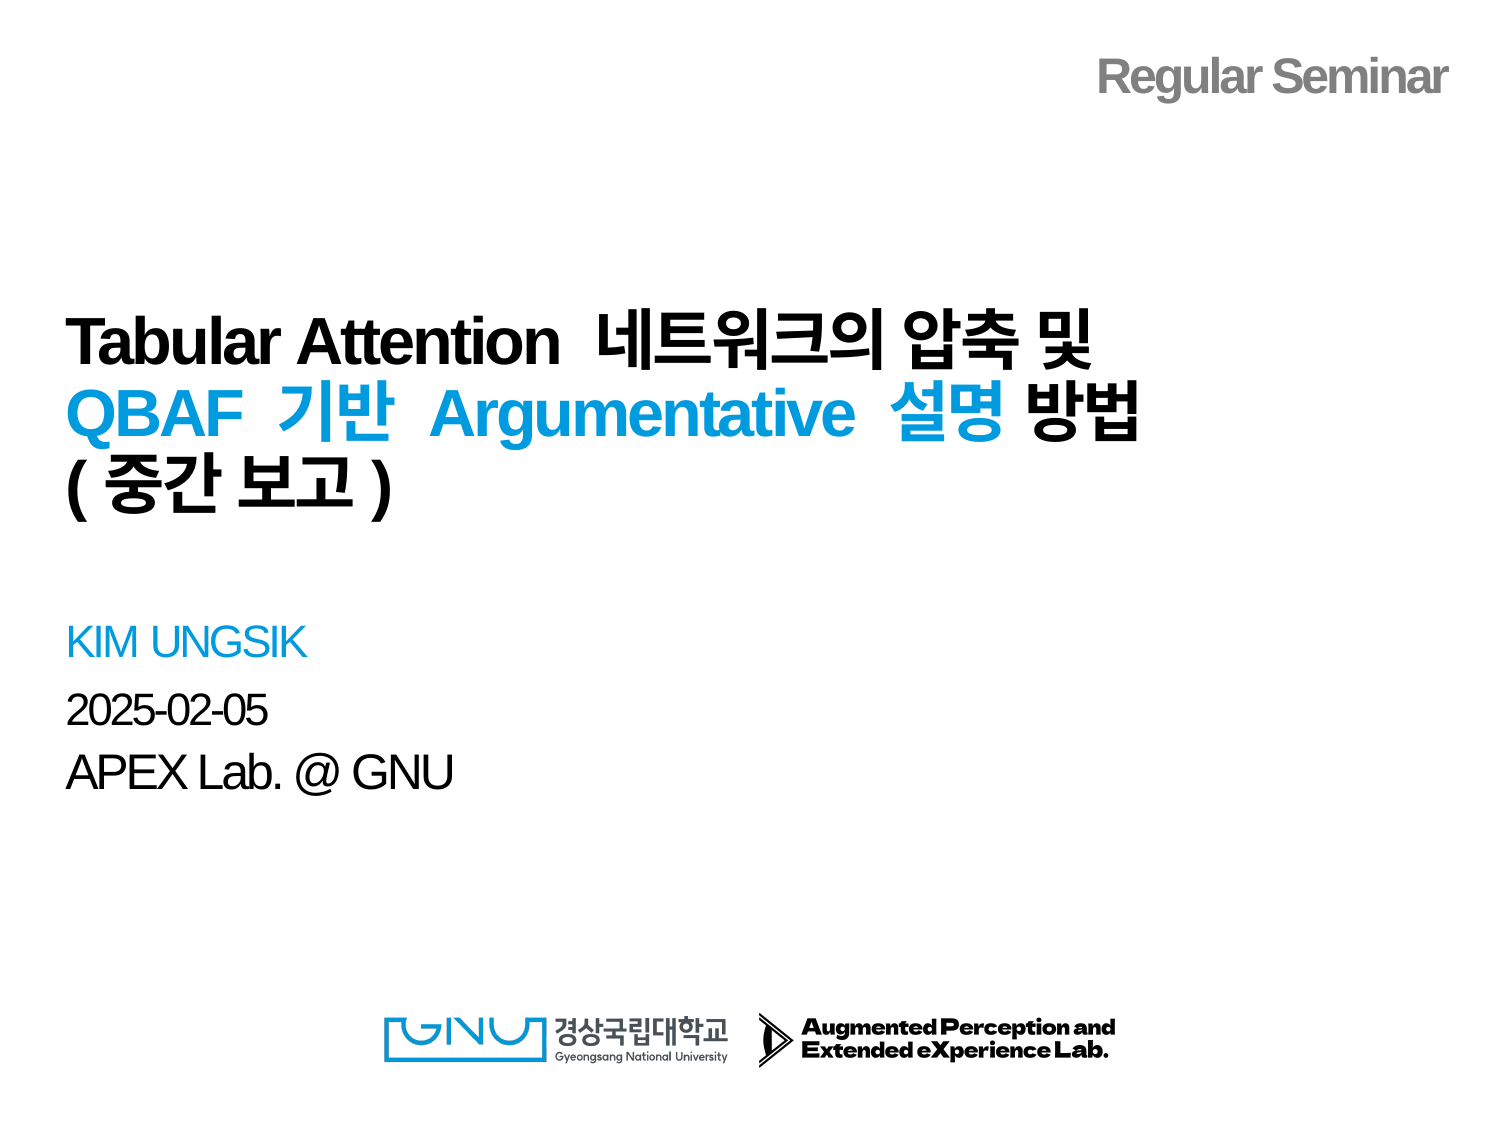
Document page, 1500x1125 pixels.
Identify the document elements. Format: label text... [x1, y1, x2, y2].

picture [383, 1016, 730, 1064]
picture [757, 1011, 1117, 1069]
list KIM UNGSIK [50, 610, 397, 675]
list 2025-02-05 [50, 678, 318, 743]
list Tabular Attention 네트워크의 압축 및 QBAF 기반 Argumentative 설명 방법 (중간 보고) [50, 299, 1258, 377]
